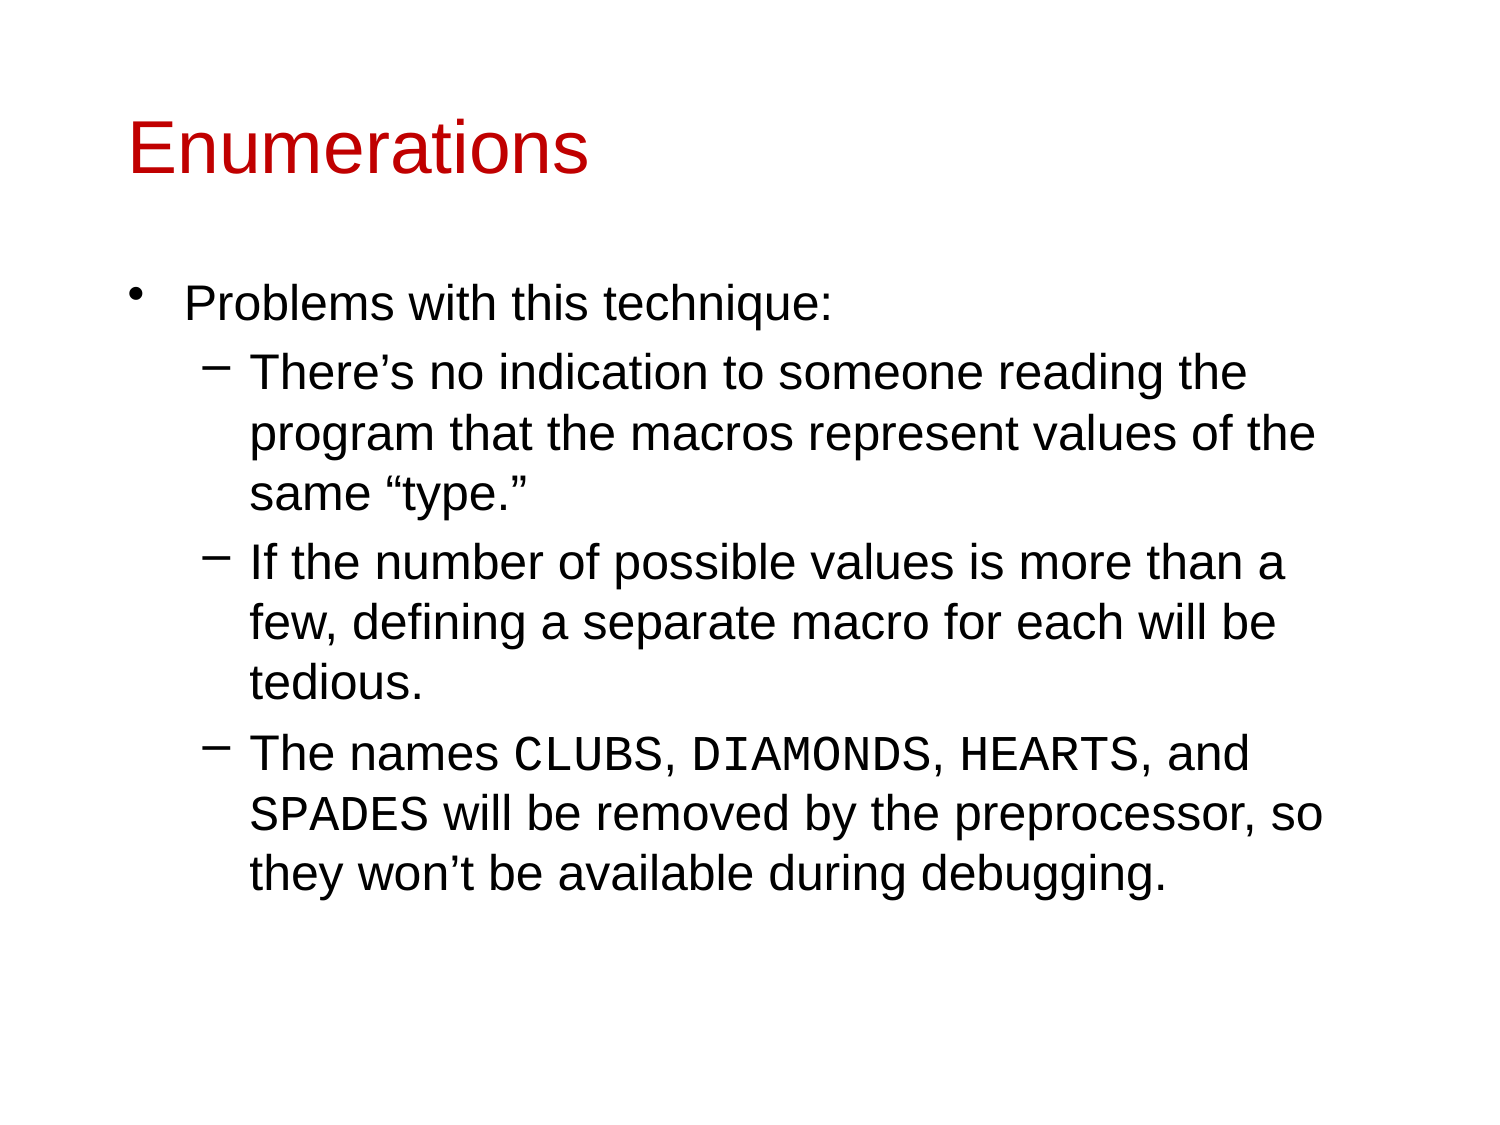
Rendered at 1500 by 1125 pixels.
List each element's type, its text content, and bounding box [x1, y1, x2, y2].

list Problems with this technique: There’s no indication to someone reading the program that the macros represent values of the same “type.” If the number of possible values is more than a few, defining a separate macro for each will be tedious. The names CLUBS, DIAMONDS, HEARTS, and SPADES will be removed by the preprocessor, so they won’t be available during debugging. [112, 262, 1388, 1001]
title Enumerations [112, 49, 1388, 238]
